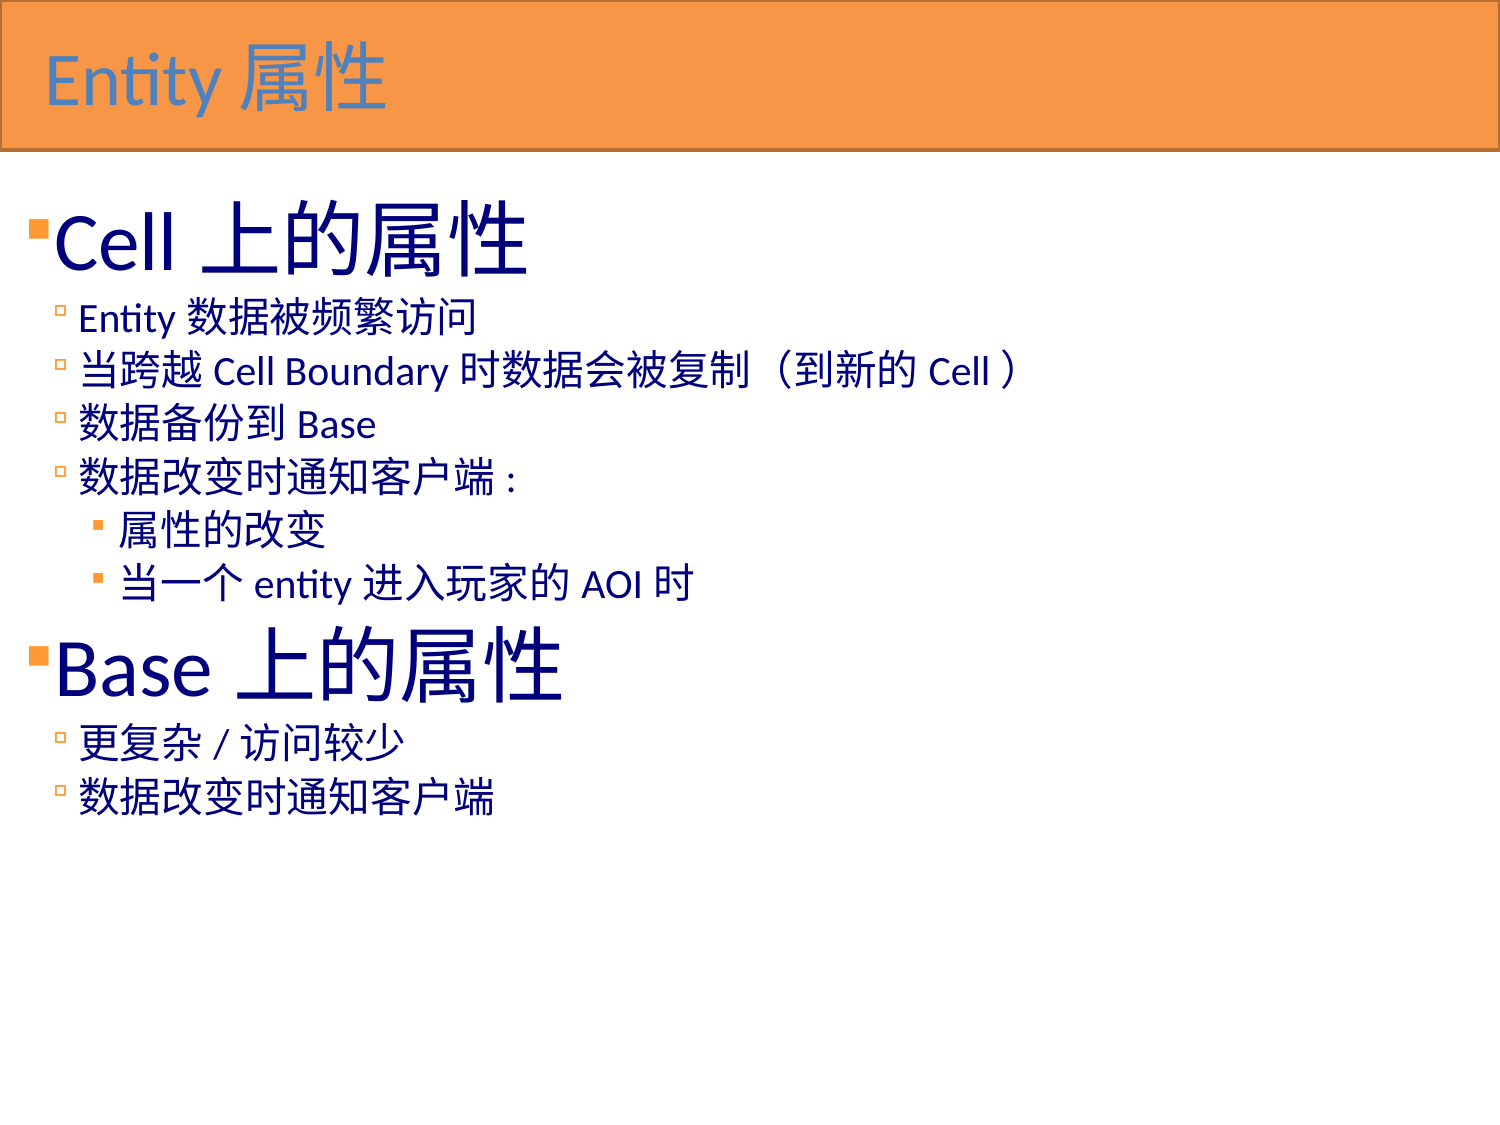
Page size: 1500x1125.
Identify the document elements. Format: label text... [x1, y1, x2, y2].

text_box Cell上的属性 Entity数据被频繁访问 当跨越Cell Boundary时数据会被复制（到新的Cell） 数据备份到Base 数据改变时通知客户端: 属性的改变 当一个entity进入玩家的AOI时 Base上的属性 更复杂/访问较少 数据改变时通知客户端 [14, 196, 1500, 1106]
text_box [0, 0, 1500, 152]
title Entity属性 [29, 21, 1483, 129]
